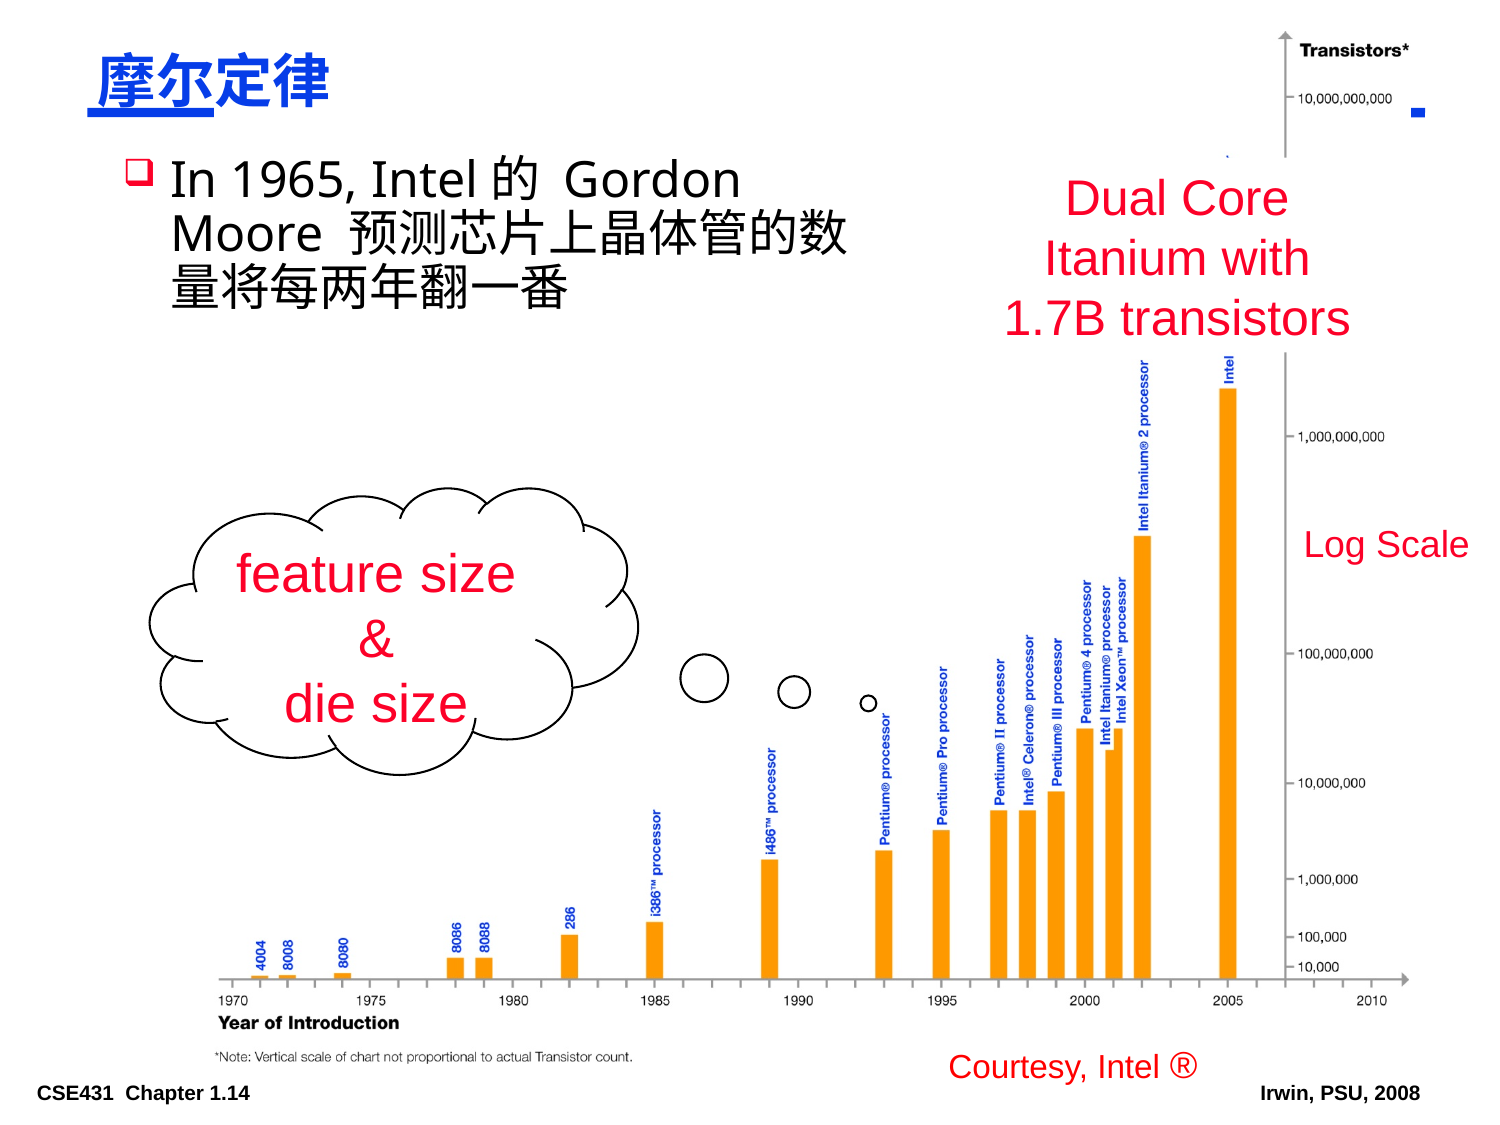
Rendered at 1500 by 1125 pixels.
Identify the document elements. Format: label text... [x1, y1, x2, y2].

title 摩尔定律 [86, 49, 208, 113]
text_box Log Scale [1415, 512, 1485, 573]
text_box In 1965, Intel的 Gordon Moore 预测芯片上晶体管的数量将每两年翻一番 [112, 149, 208, 321]
picture [214, 31, 1412, 1065]
text_box feature size & die size [149, 538, 208, 723]
text_box Courtesy, Intel ® [933, 1073, 1213, 1094]
